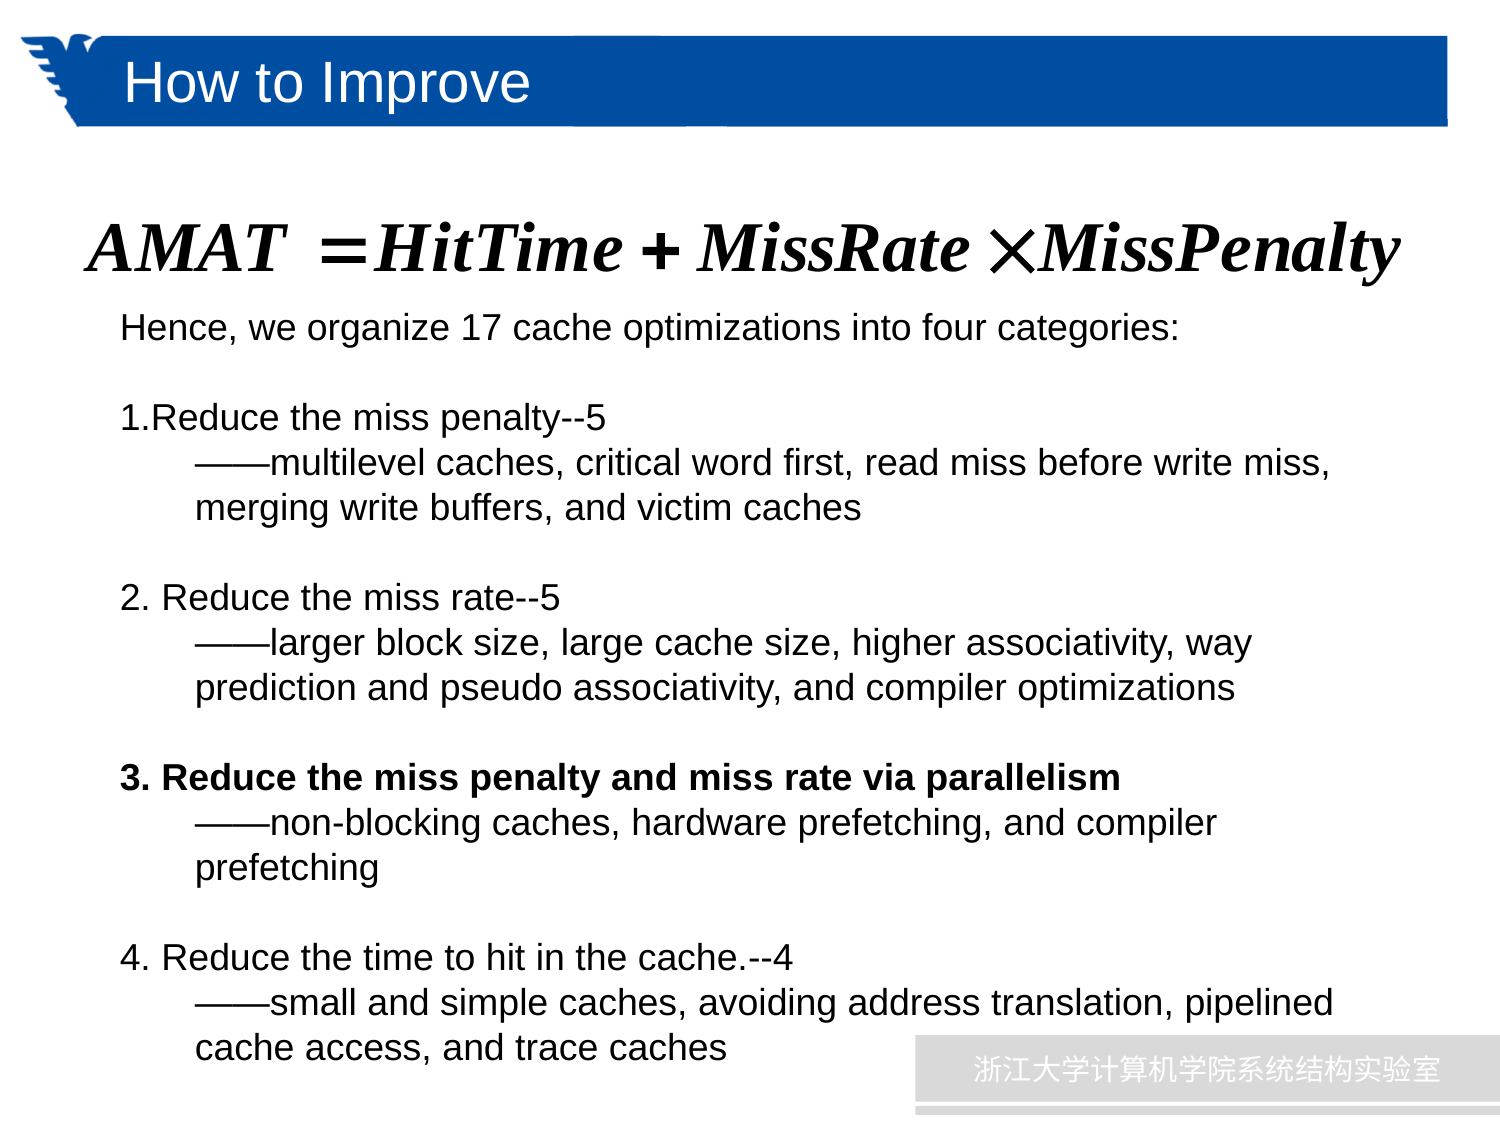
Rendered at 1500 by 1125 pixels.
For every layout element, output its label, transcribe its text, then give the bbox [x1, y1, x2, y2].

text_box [74, 212, 1413, 296]
picture [5, 19, 148, 127]
list Hence, we organize 17 cache optimizations into four categories: 1.Reduce the miss penalty--5 ——multilevel caches, critical word first, read miss before write miss, merging write buffers, and victim caches 2. Reduce the miss rate--5 ——larger block size, large cache size, higher associativity, way prediction and pseudo associativity, and compiler optimizations 3. Reduce the miss penalty and miss rate via parallelism ——non-blocking caches, hardware prefetching, and compiler prefetching 4. Reduce the time to hit in the cache.--4 ——small and simple caches, avoiding address translation, pipelined cache access, and trace caches [105, 305, 1405, 1021]
title How to Improve [108, 38, 1406, 121]
